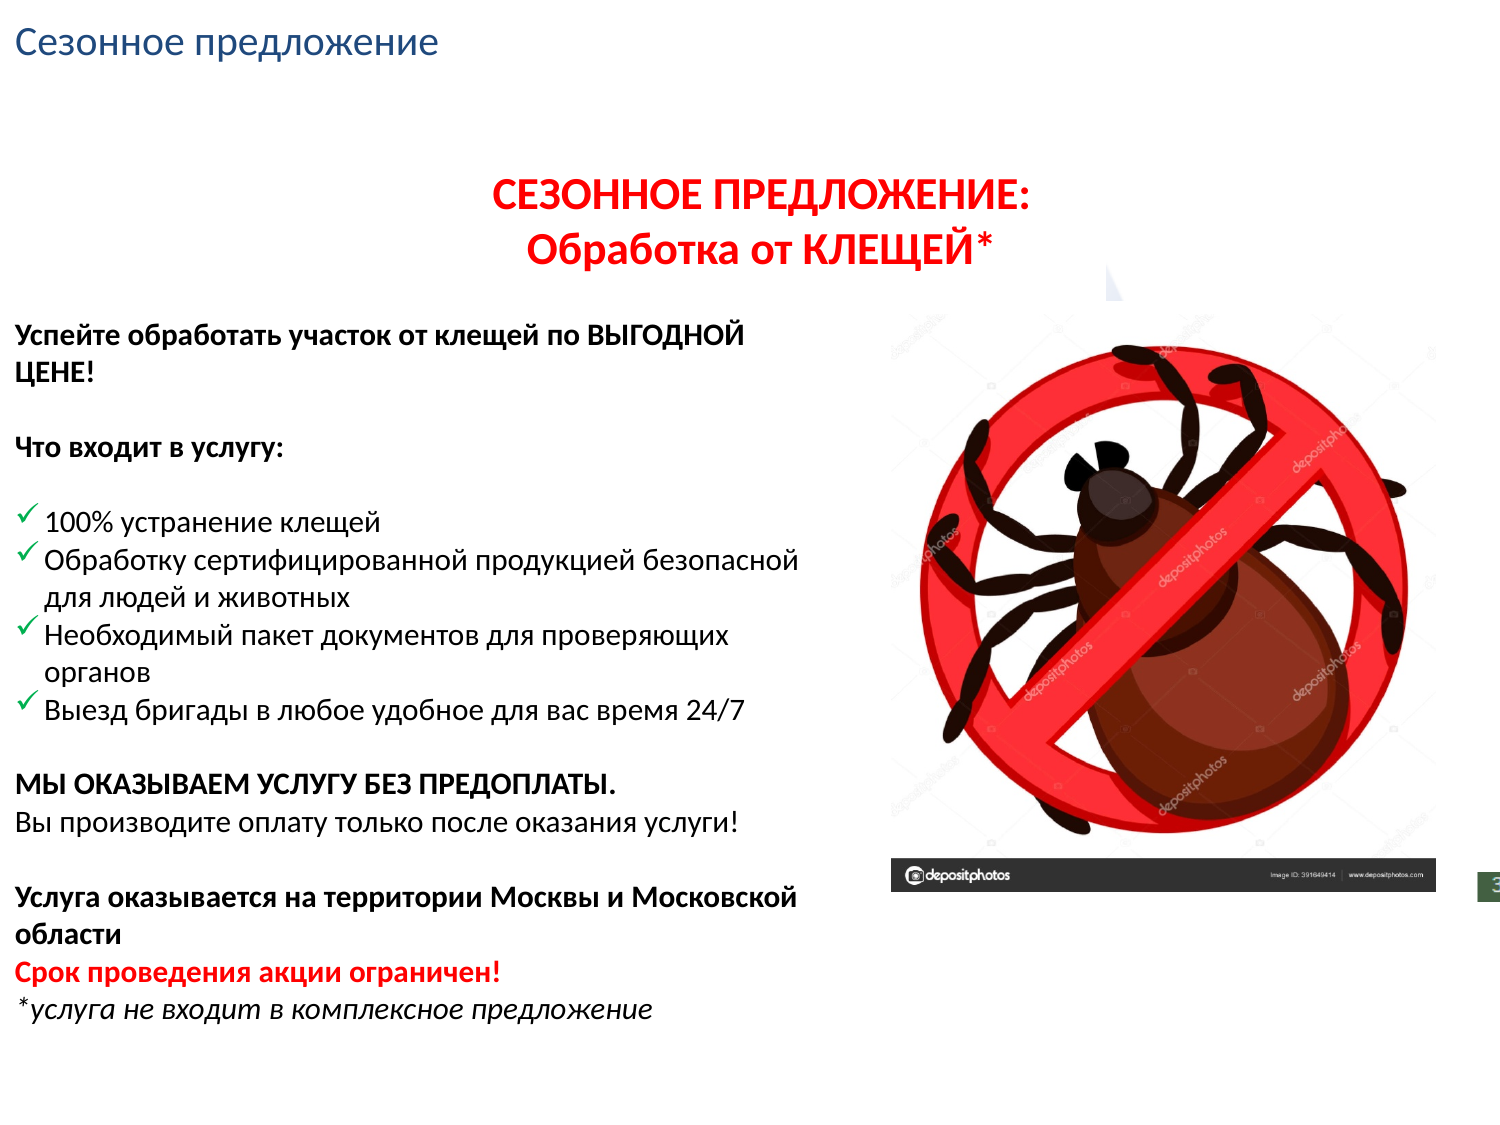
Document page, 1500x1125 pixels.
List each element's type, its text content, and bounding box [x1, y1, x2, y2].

title Сезонное предложение [0, 0, 1350, 79]
text_box СЕЗОННОЕ ПРЕДЛОЖЕНИЕ: Обработка от КЛЕЩЕЙ* [417, 182, 1106, 194]
picture [0, 195, 1500, 902]
text_box Успейте обработать участок от клещей по ВЫГОДНОЙ ЦЕНЕ! Что входит в услугу: 100% устранение клещей Обработку сертифицированной продукцией безопасной для людей и животных Необходимый пакет документов для проверяющих органов Выезд бригады в любое удобное для вас время 24/7 МЫ ОКАЗЫВАЕМ УСЛУГУ БЕЗ ПРЕДОПЛАТЫ. Вы производите оплату только после оказания услуги! Услуга оказывается на территории Москвы и Московской области Срок проведения акции ограничен! *услуга не входит в комплексное предложение [0, 909, 846, 1084]
